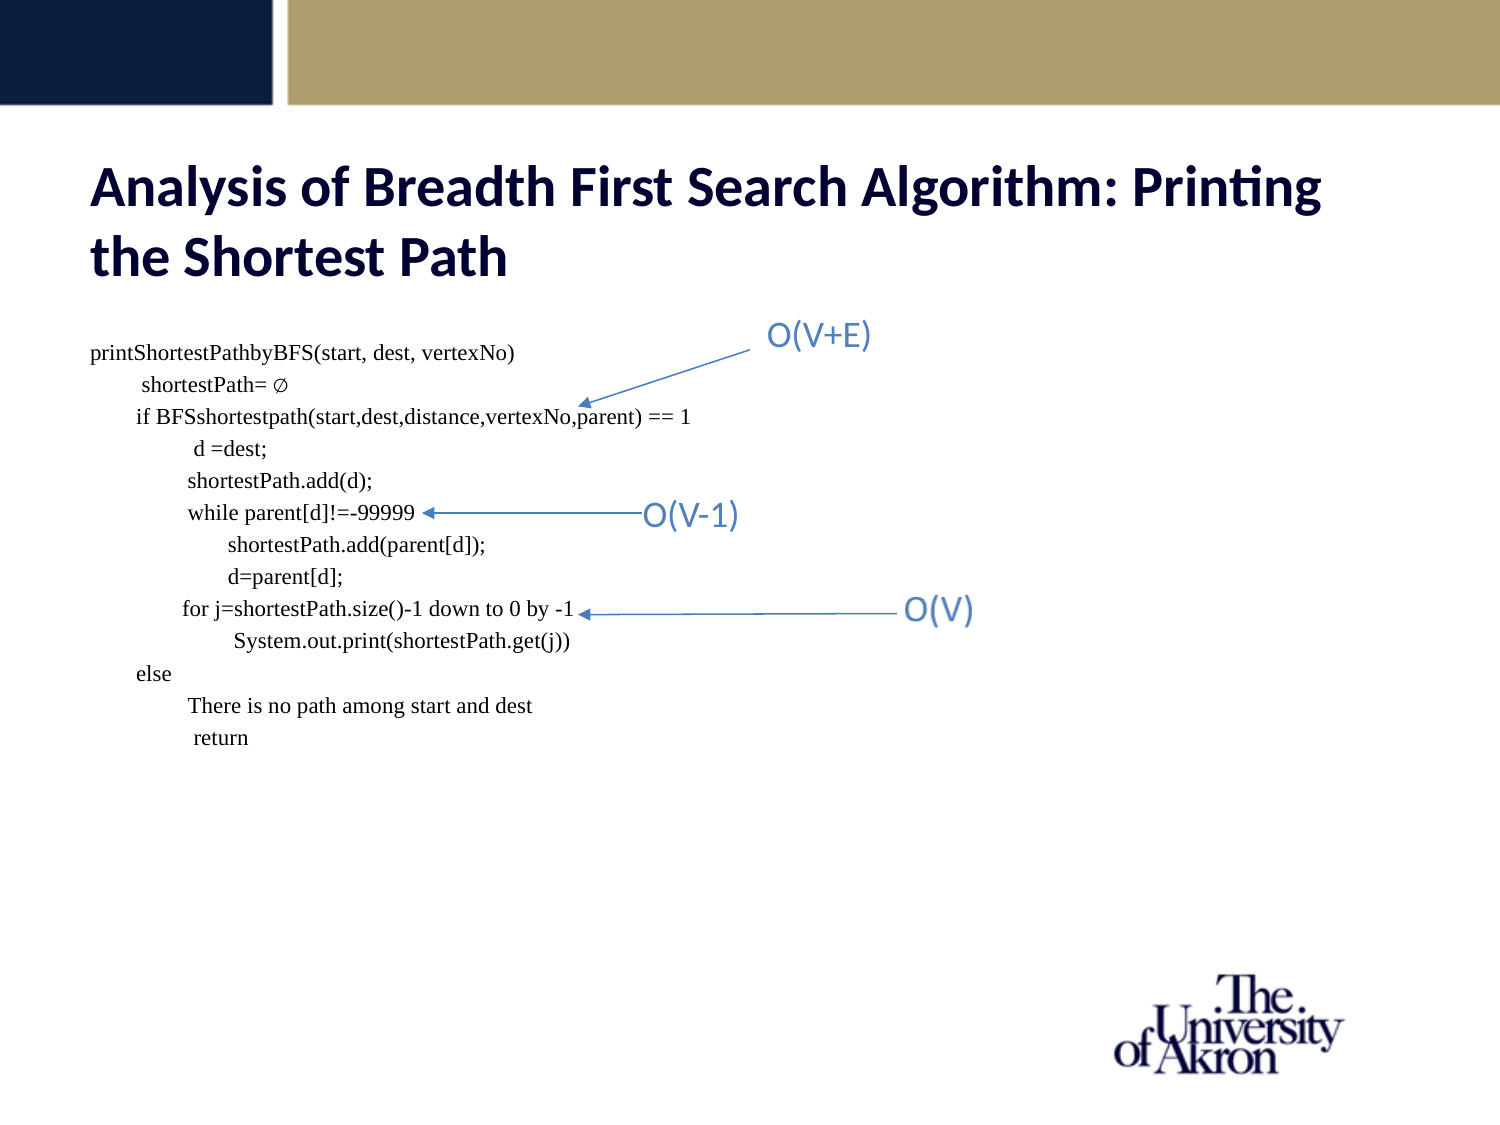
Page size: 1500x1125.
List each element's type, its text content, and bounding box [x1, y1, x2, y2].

list printShortestPathbyBFS(start, dest, vertexNo) shortestPath= ∅ if BFSshortestpath(start,dest,distance,vertexNo,parent) == 1 d =dest; shortestPath.add(d); while parent[d]!=-99999 shortestPath.add(parent[d]); d=parent[d]; for j=shortestPath.size()-1 down to 0 by -1 System.out.print(shortestPath.get(j)) else There is no path among start and dest return [75, 329, 1425, 955]
picture [0, 0, 1500, 1125]
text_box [577, 349, 751, 407]
list Analysis of Breadth First Search Algorithm: Printing the Shortest Path [75, 109, 1425, 296]
text_box O(V+E) [293, 302, 933, 362]
text_box O(V-1) [168, 482, 808, 543]
